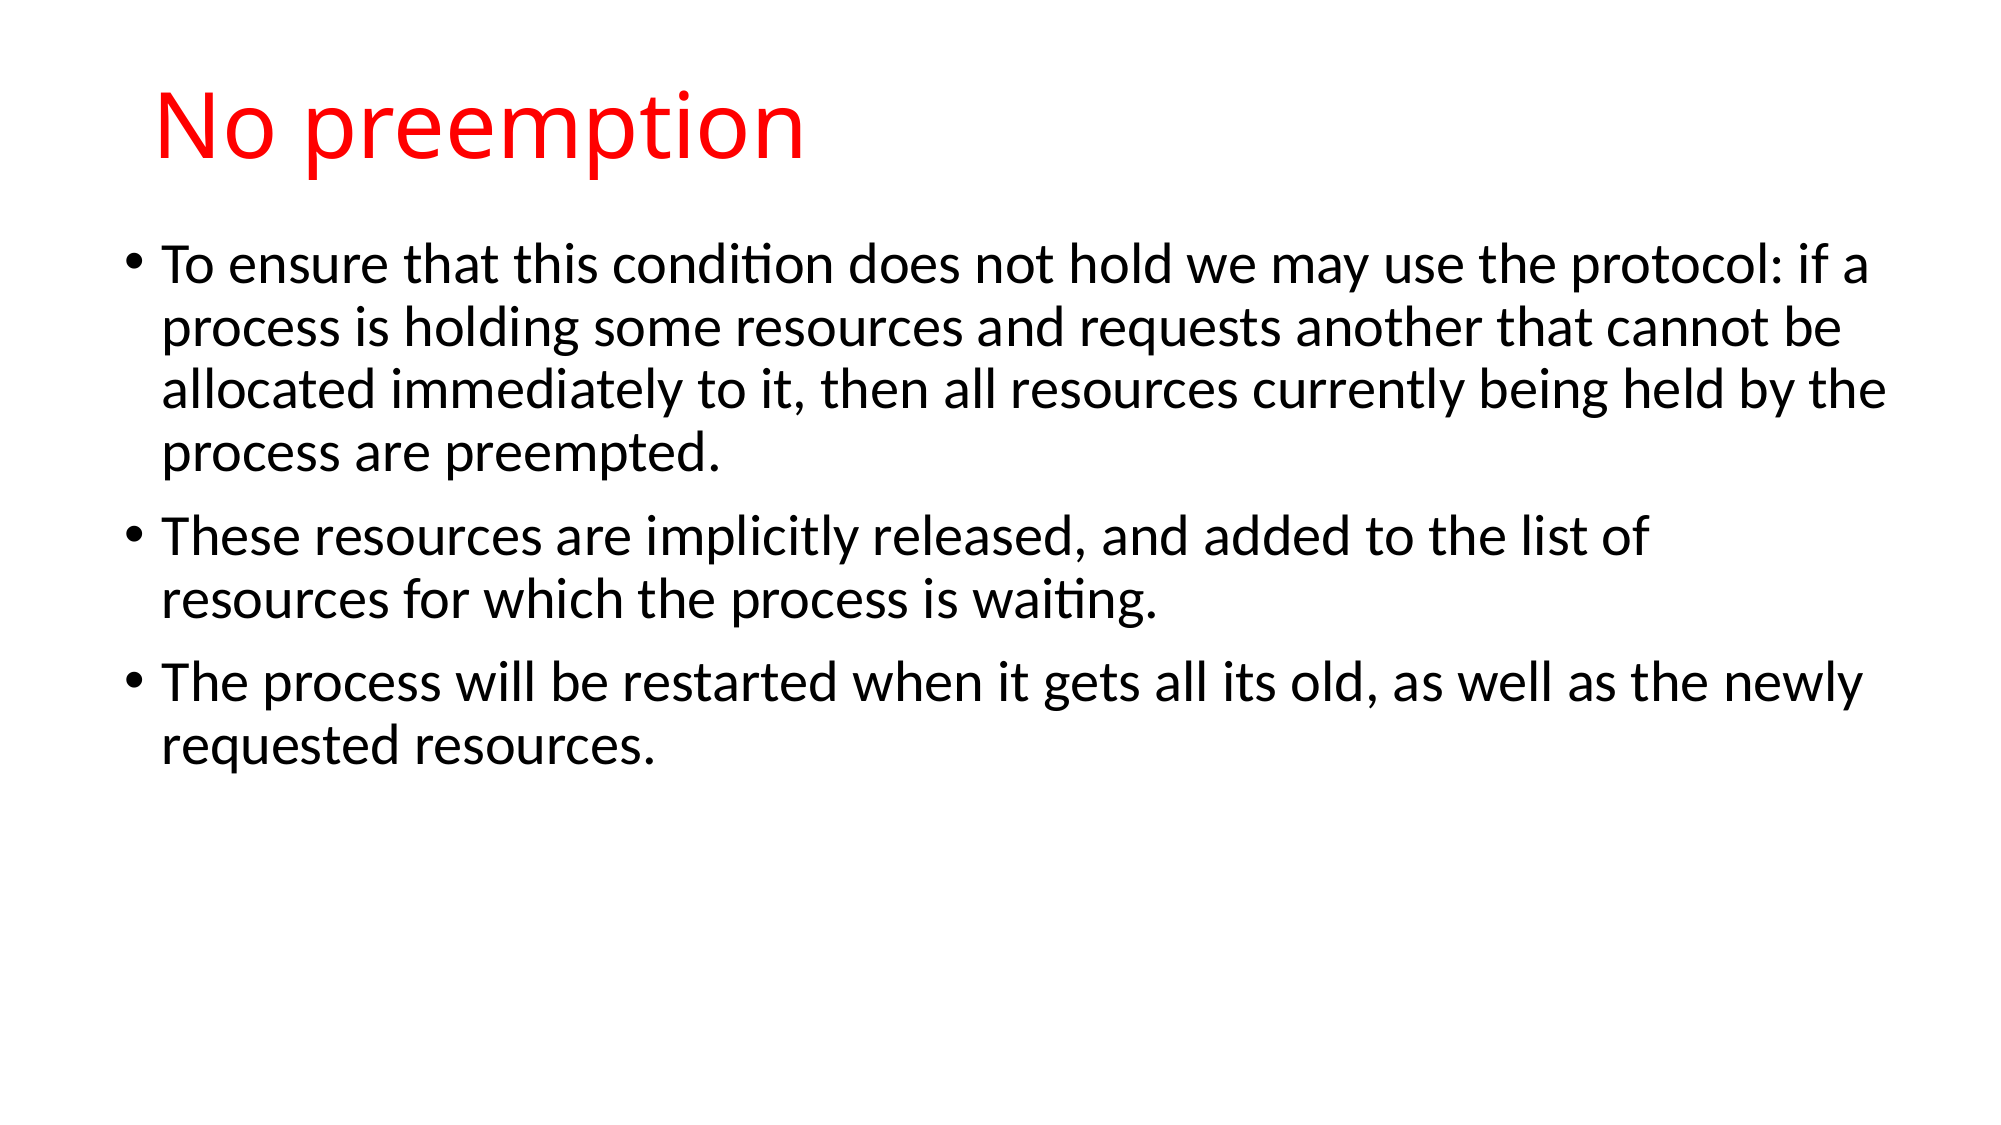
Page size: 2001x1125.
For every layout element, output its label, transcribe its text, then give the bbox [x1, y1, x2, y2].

title No preemption [137, 59, 1863, 198]
list To ensure that this condition does not hold we may use the protocol: if a process is holding some resources and requests another that cannot be allocated immediately to it, then all resources currently being held by the process are preempted. These resources are implicitly released, and added to the list of resources for which the process is waiting. The process will be restarted when it gets all its old, as well as the newly requested resources. [109, 225, 1907, 1063]
